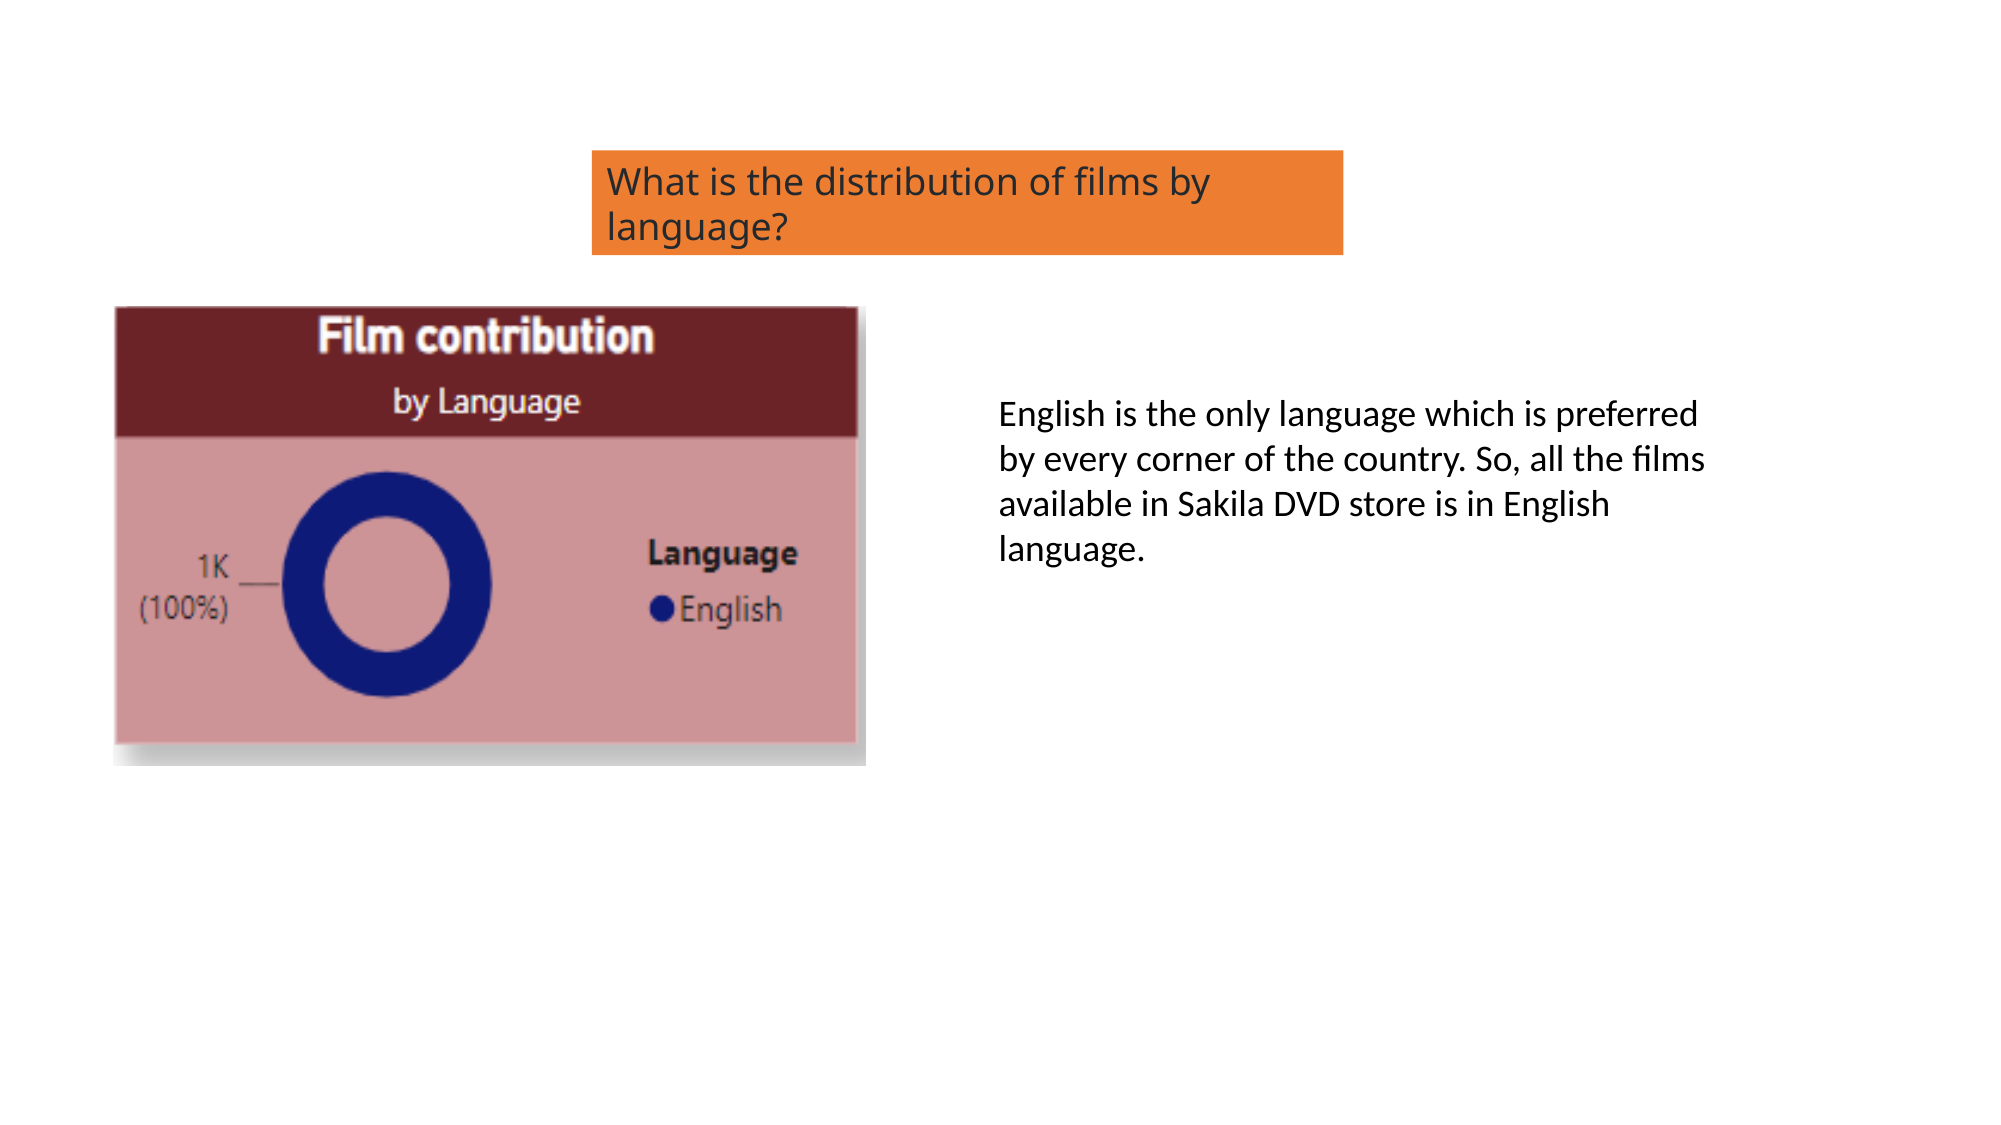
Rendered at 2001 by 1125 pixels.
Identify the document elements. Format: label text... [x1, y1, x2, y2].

picture [113, 306, 866, 767]
text_box What is the distribution of films by language? [591, 150, 1344, 256]
text_box English is the only language which is preferred by every corner of the country. So, all the films available in Sakila DVD store is in English language. [984, 381, 1736, 577]
